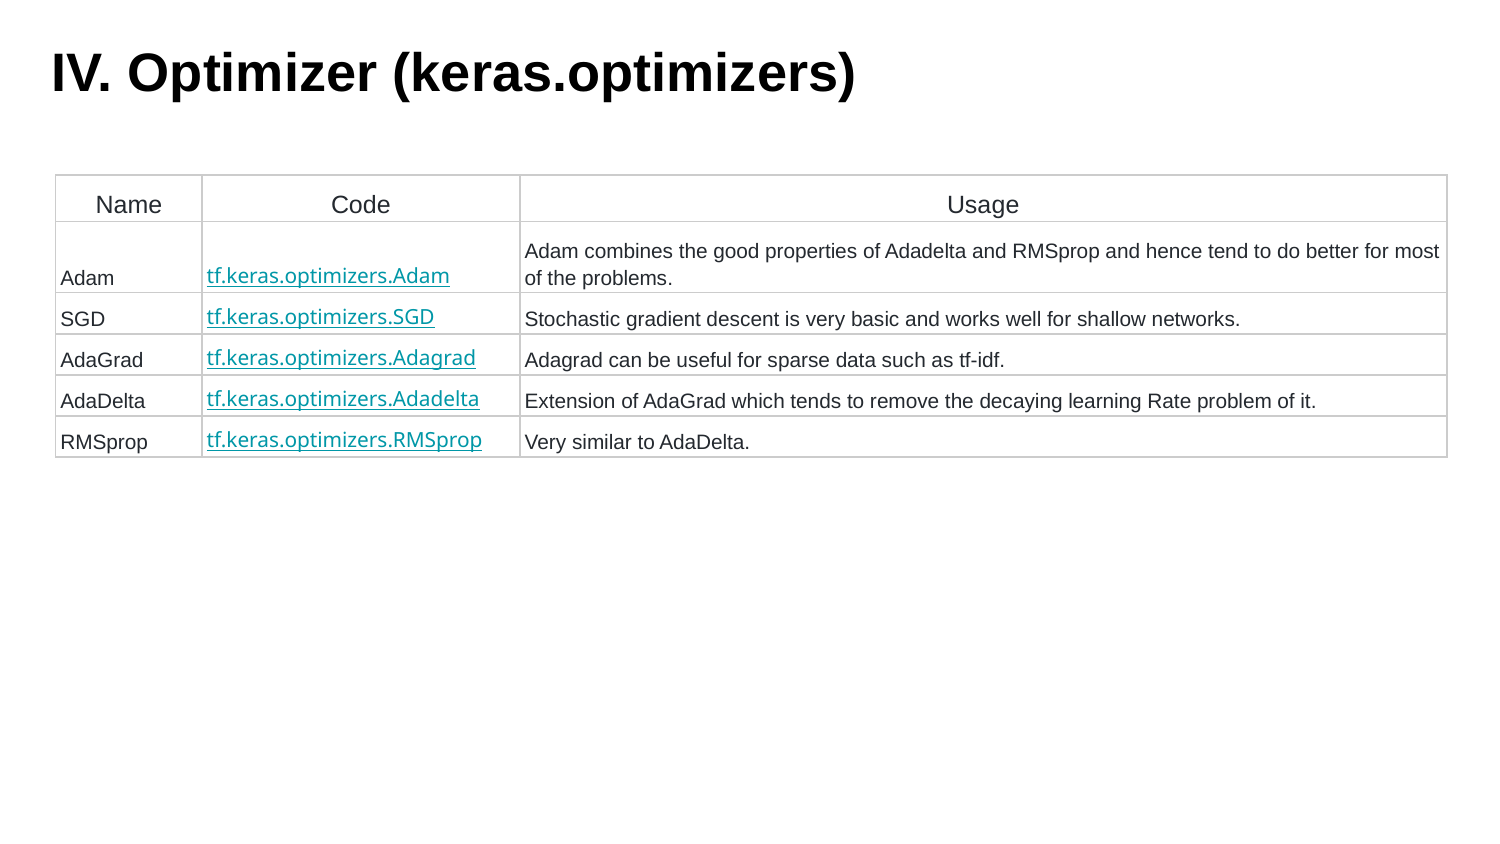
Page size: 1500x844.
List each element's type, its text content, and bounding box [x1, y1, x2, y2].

table_cell tf.keras.optimizers.Adadelta [203, 376, 519, 415]
table_header Usage [521, 176, 1446, 221]
table_cell SGD [56, 293, 201, 333]
table_cell Adam combines the good properties of Adadelta and RMSprop and hence tend to do better for most of the problems. [521, 222, 1446, 292]
table_cell tf.keras.optimizers.SGD [203, 293, 519, 333]
table_header Name [56, 176, 201, 221]
table_cell Very similar to AdaDelta. [521, 417, 1446, 456]
table_cell tf.keras.optimizers.RMSprop [203, 417, 519, 456]
table_cell Adagrad can be useful for sparse data such as tf-idf. [521, 335, 1446, 374]
table_cell tf.keras.optimizers.Adagrad [203, 335, 519, 374]
text_box IV. Optimizer (keras.optimizers) [36, 22, 1459, 118]
table_cell RMSprop [56, 417, 201, 456]
table_cell AdaDelta [56, 376, 201, 415]
table_cell Stochastic gradient descent is very basic and works well for shallow networks. [521, 293, 1446, 333]
table_header Code [203, 176, 519, 221]
table_cell tf.keras.optimizers.Adam [203, 222, 519, 292]
table_cell Adam [56, 222, 201, 292]
table_cell Extension of AdaGrad which tends to remove the decaying learning Rate problem of it. [521, 376, 1446, 415]
table_cell AdaGrad [56, 335, 201, 374]
